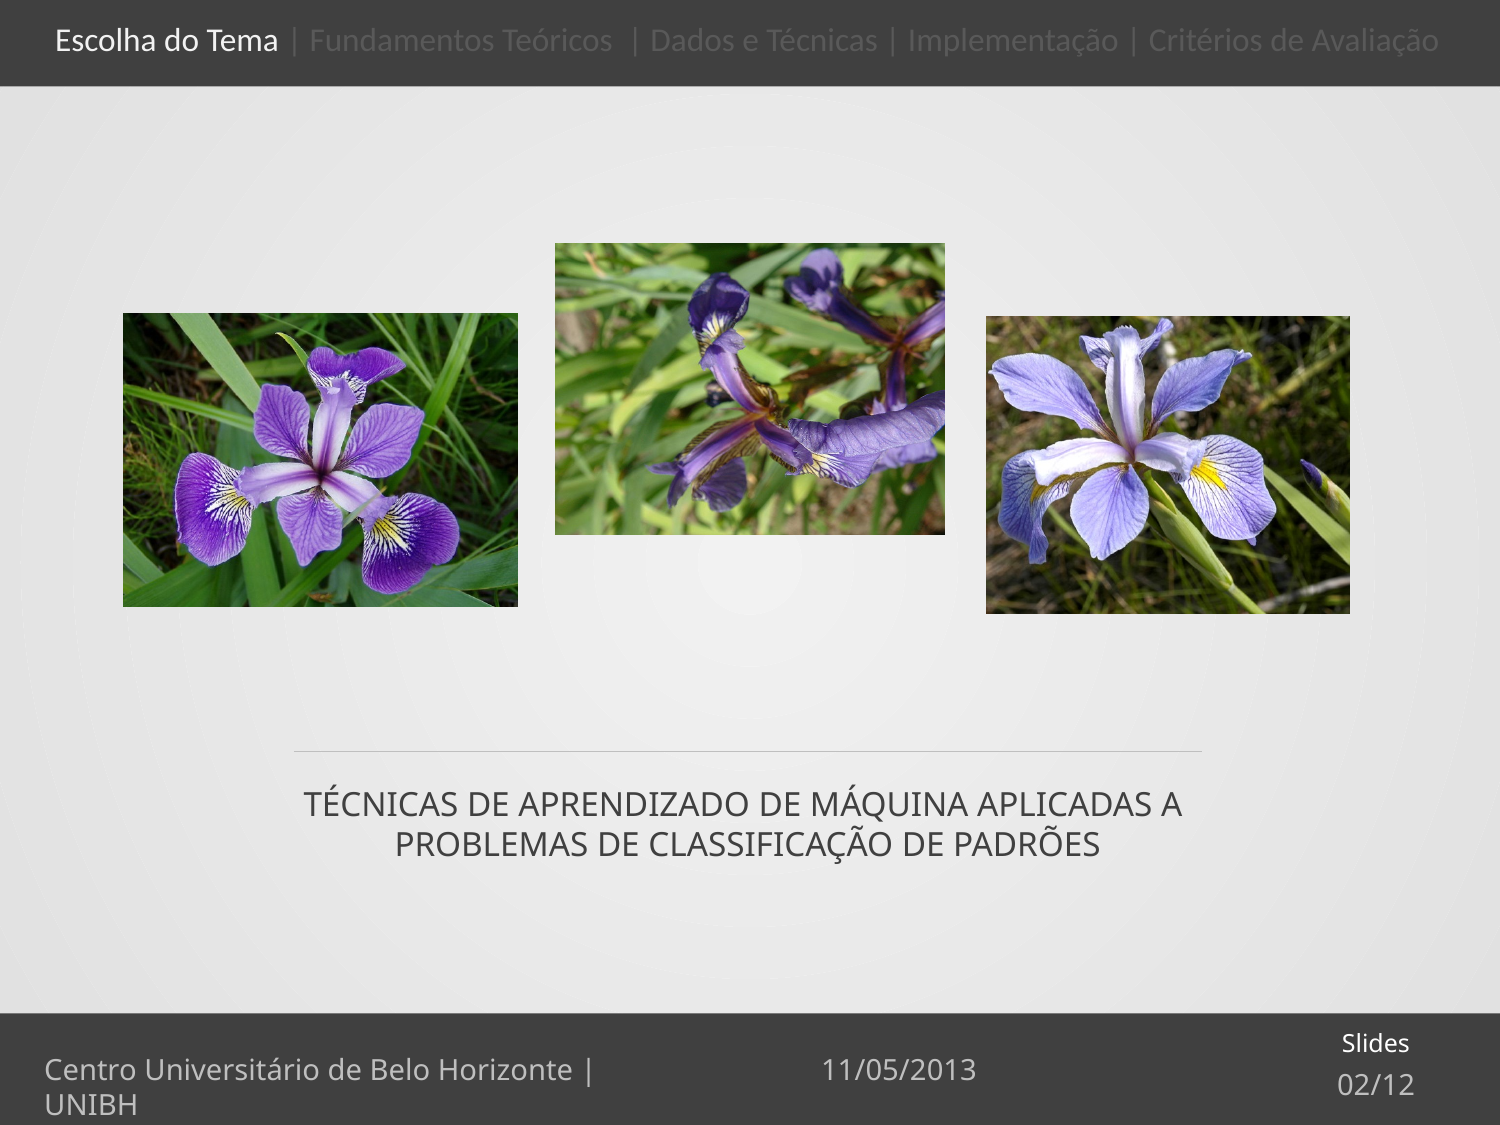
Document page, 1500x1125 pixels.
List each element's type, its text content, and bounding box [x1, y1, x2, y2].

text_box TÉCNICAS DE APRENDIZADO DE MÁQUINA APLICADAS A PROBLEMAS DE CLASSIFICAÇÃO DE PADRÕES [210, 775, 1286, 871]
text_box [0, 0, 1500, 88]
text_box 02/12 [1257, 1066, 1495, 1109]
picture [985, 316, 1350, 615]
text_box Escolha do Tema | Fundamentos Teóricos | Dados e Técnicas | Implementação | Critérios de Avaliação [1, 10, 1495, 66]
picture [555, 243, 945, 536]
text_box Slides [1257, 1020, 1495, 1066]
text_box [0, 1011, 1500, 1125]
picture [123, 313, 518, 608]
text_box Centro Universitário de Belo Horizonte | UNIBH [29, 1043, 680, 1125]
text_box 11/05/2013 [683, 1043, 1115, 1094]
